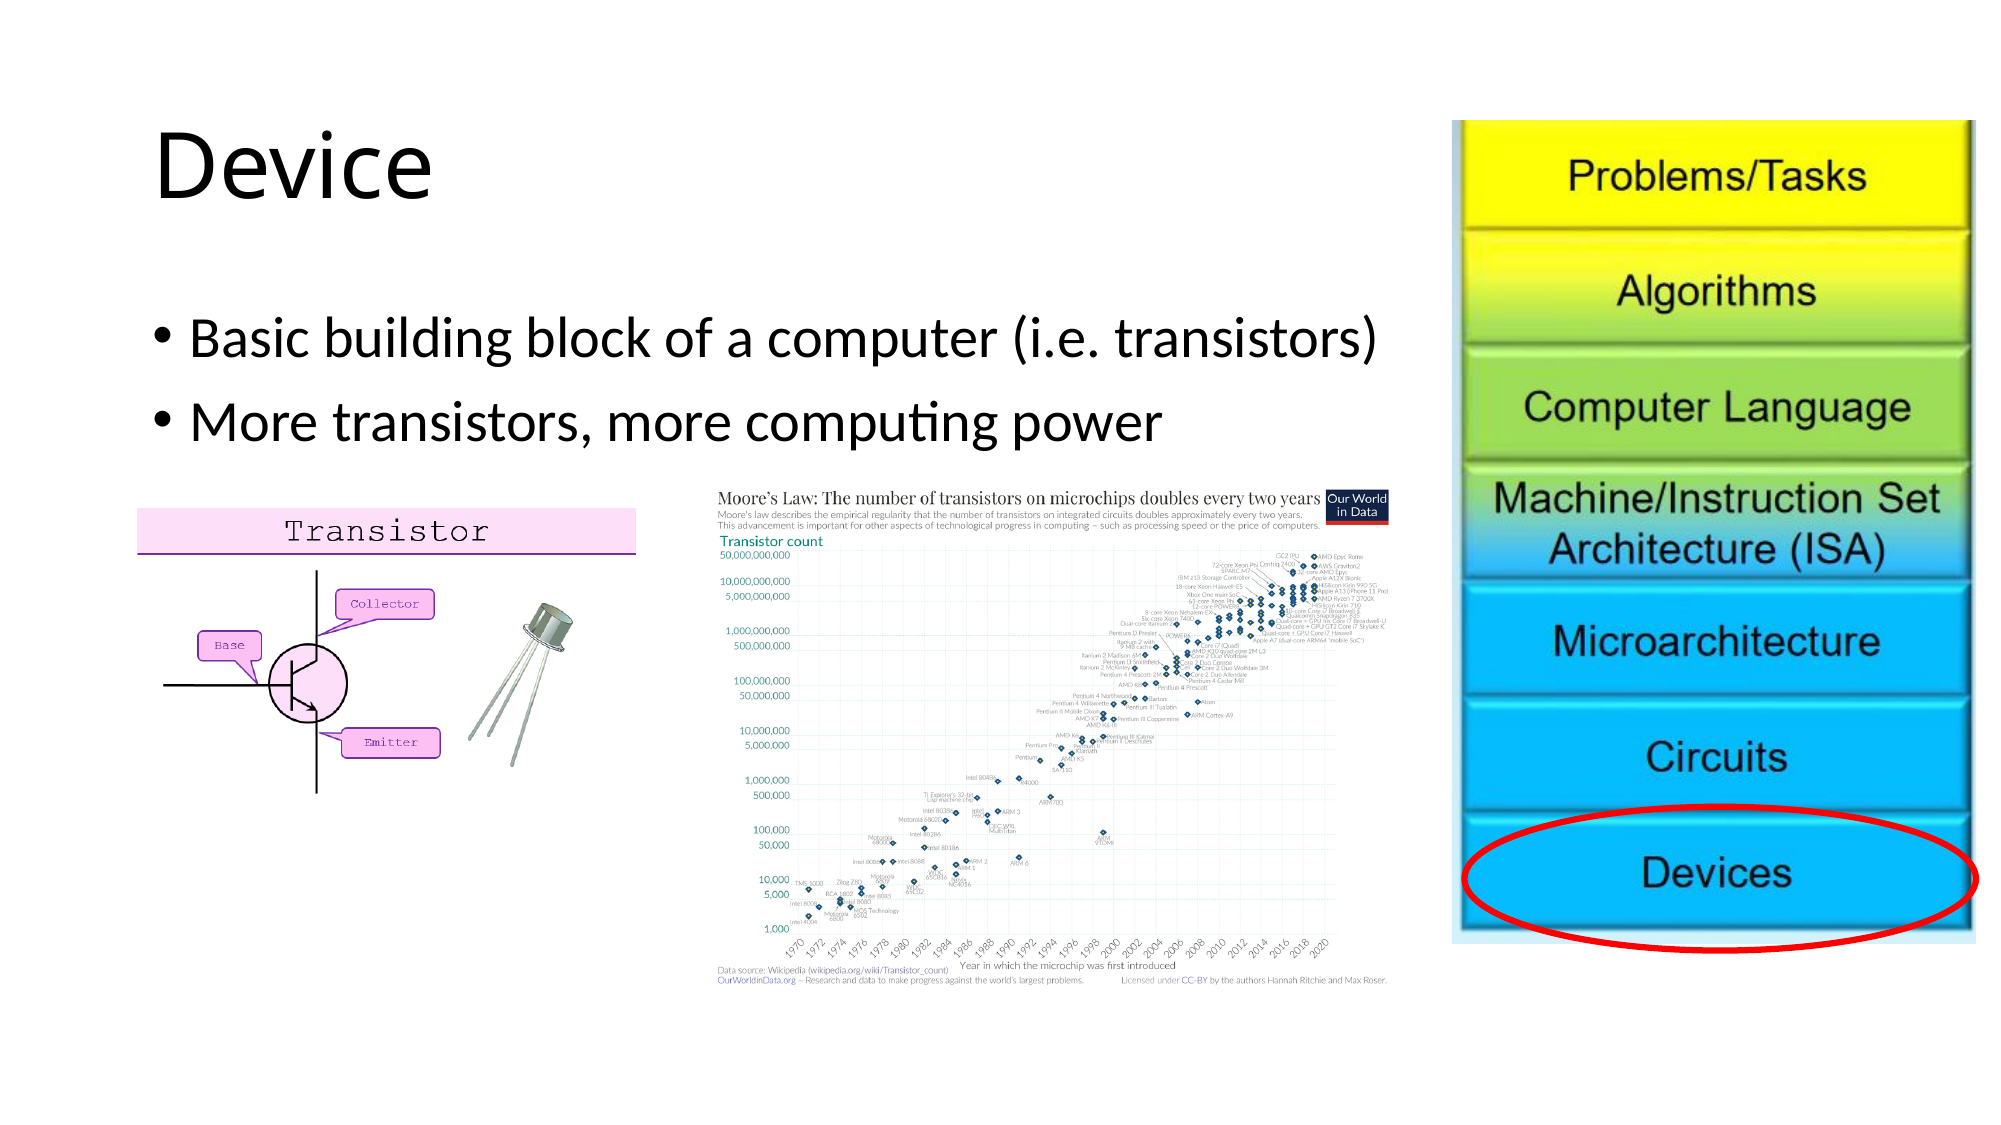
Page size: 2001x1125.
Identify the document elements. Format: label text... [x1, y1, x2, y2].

picture [713, 486, 1392, 988]
list Basic building block of a computer (i.e. transistors) More transistors, more computing power [137, 299, 1863, 1014]
picture [1451, 120, 1977, 959]
picture [137, 508, 636, 805]
title Device [137, 59, 1863, 278]
